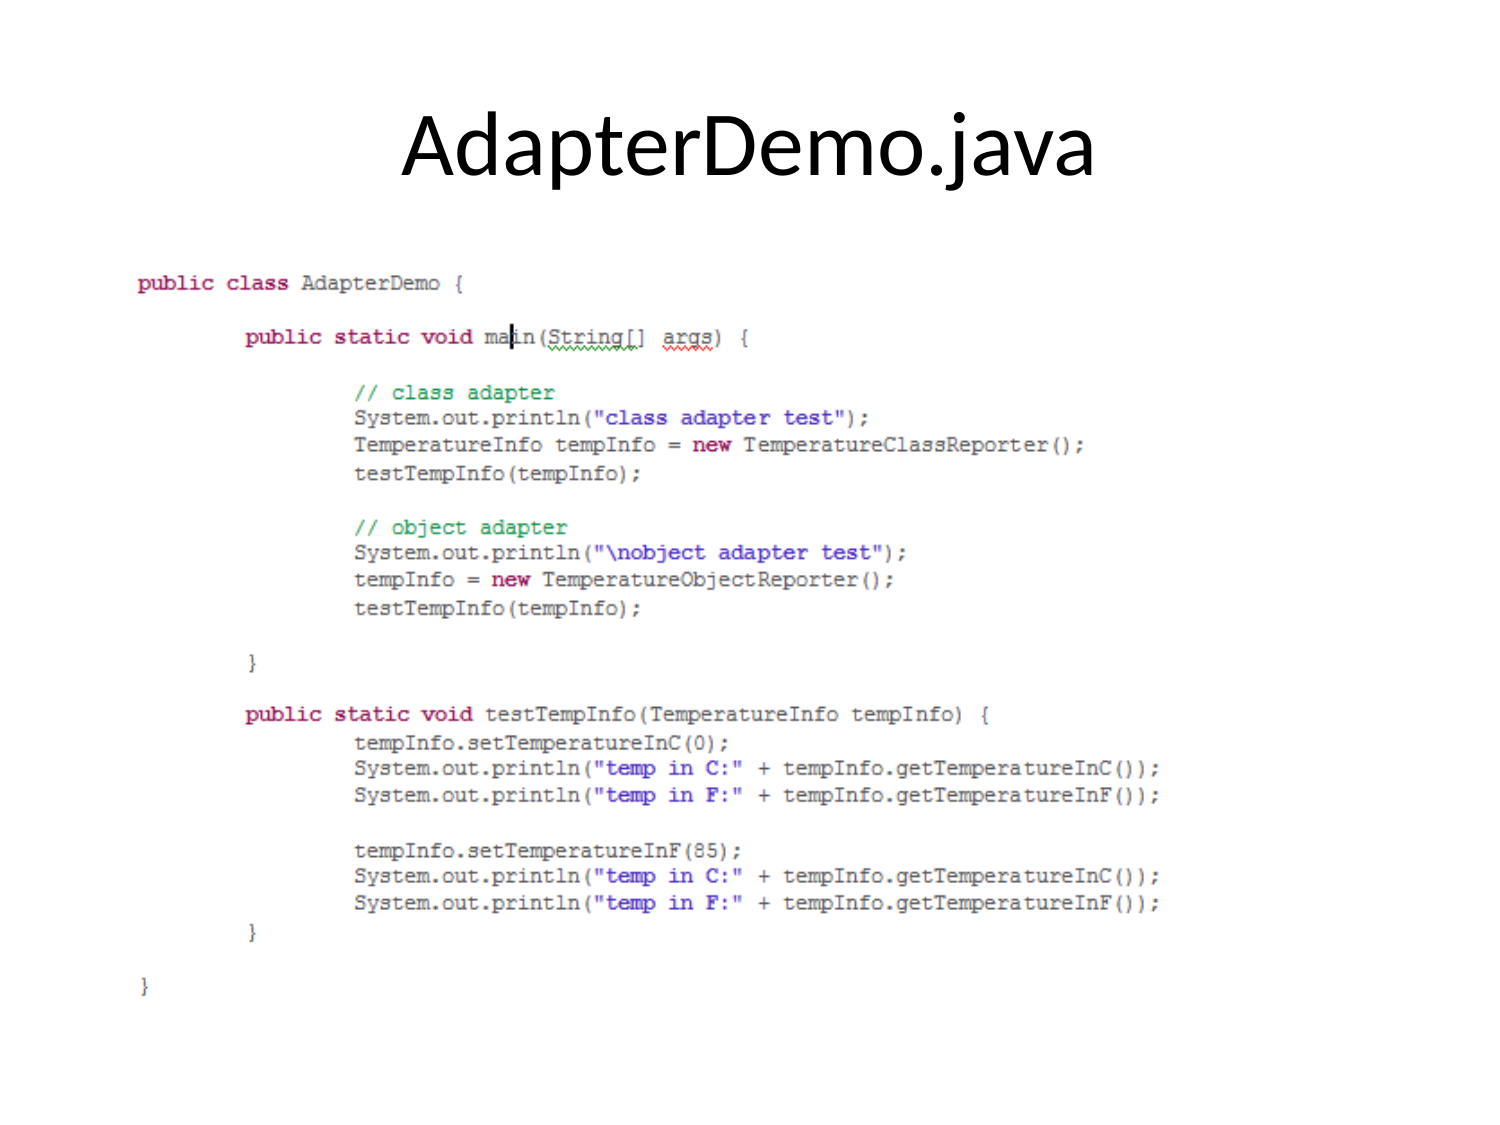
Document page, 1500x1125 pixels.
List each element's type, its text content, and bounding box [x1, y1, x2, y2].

title AdapterDemo.java [75, 45, 1425, 233]
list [137, 274, 1223, 999]
